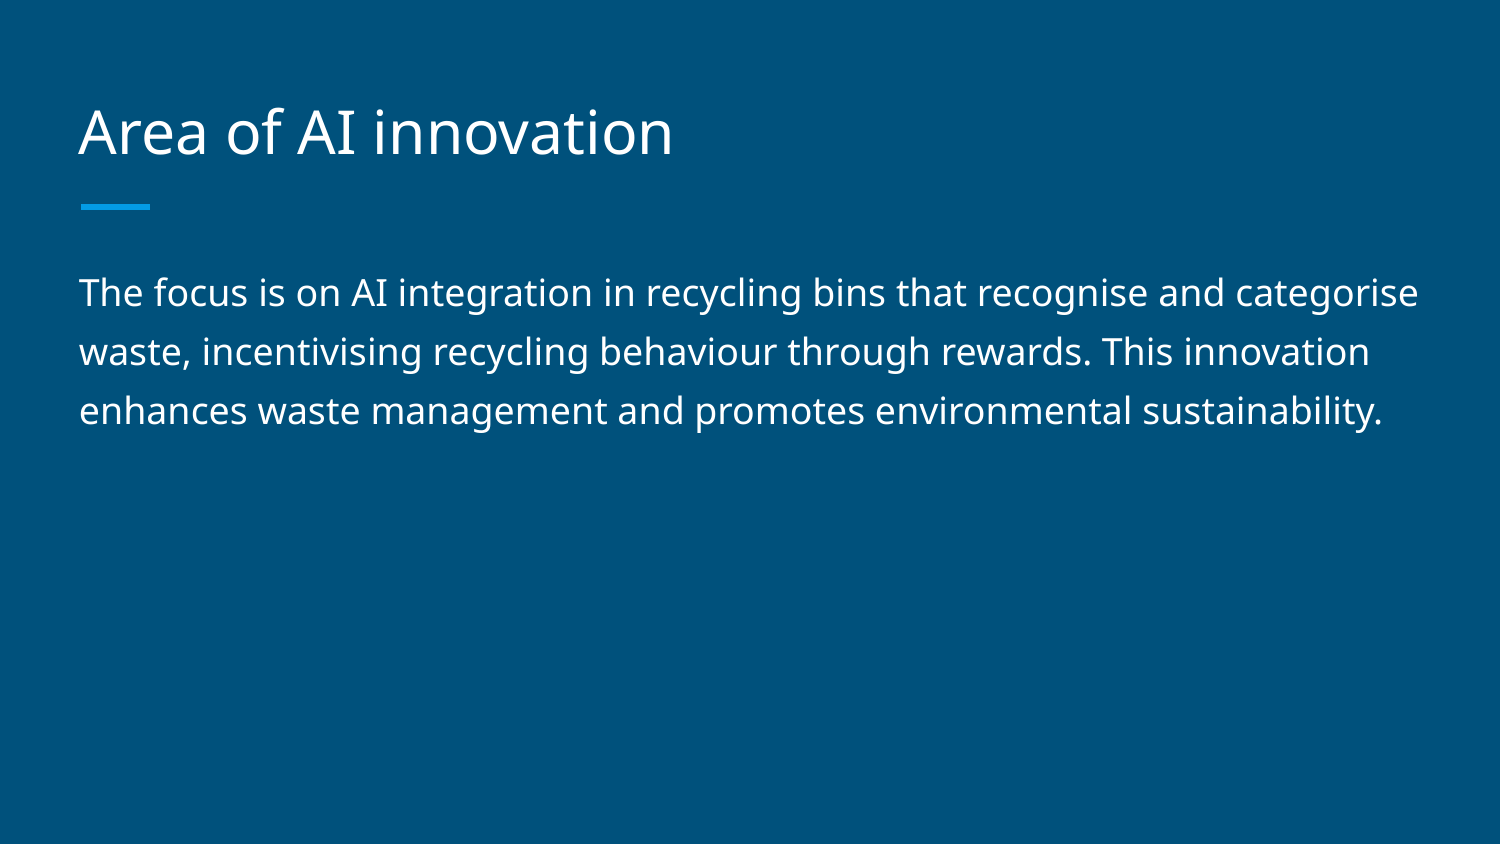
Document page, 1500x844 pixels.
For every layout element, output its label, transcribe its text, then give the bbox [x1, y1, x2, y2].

list The focus is on AI integration in recycling bins that recognise and categorise waste, incentivising recycling behaviour through rewards. This innovation enhances waste management and promotes environmental sustainability. [63, 244, 1437, 750]
title Area of AI innovation [63, 75, 1437, 188]
